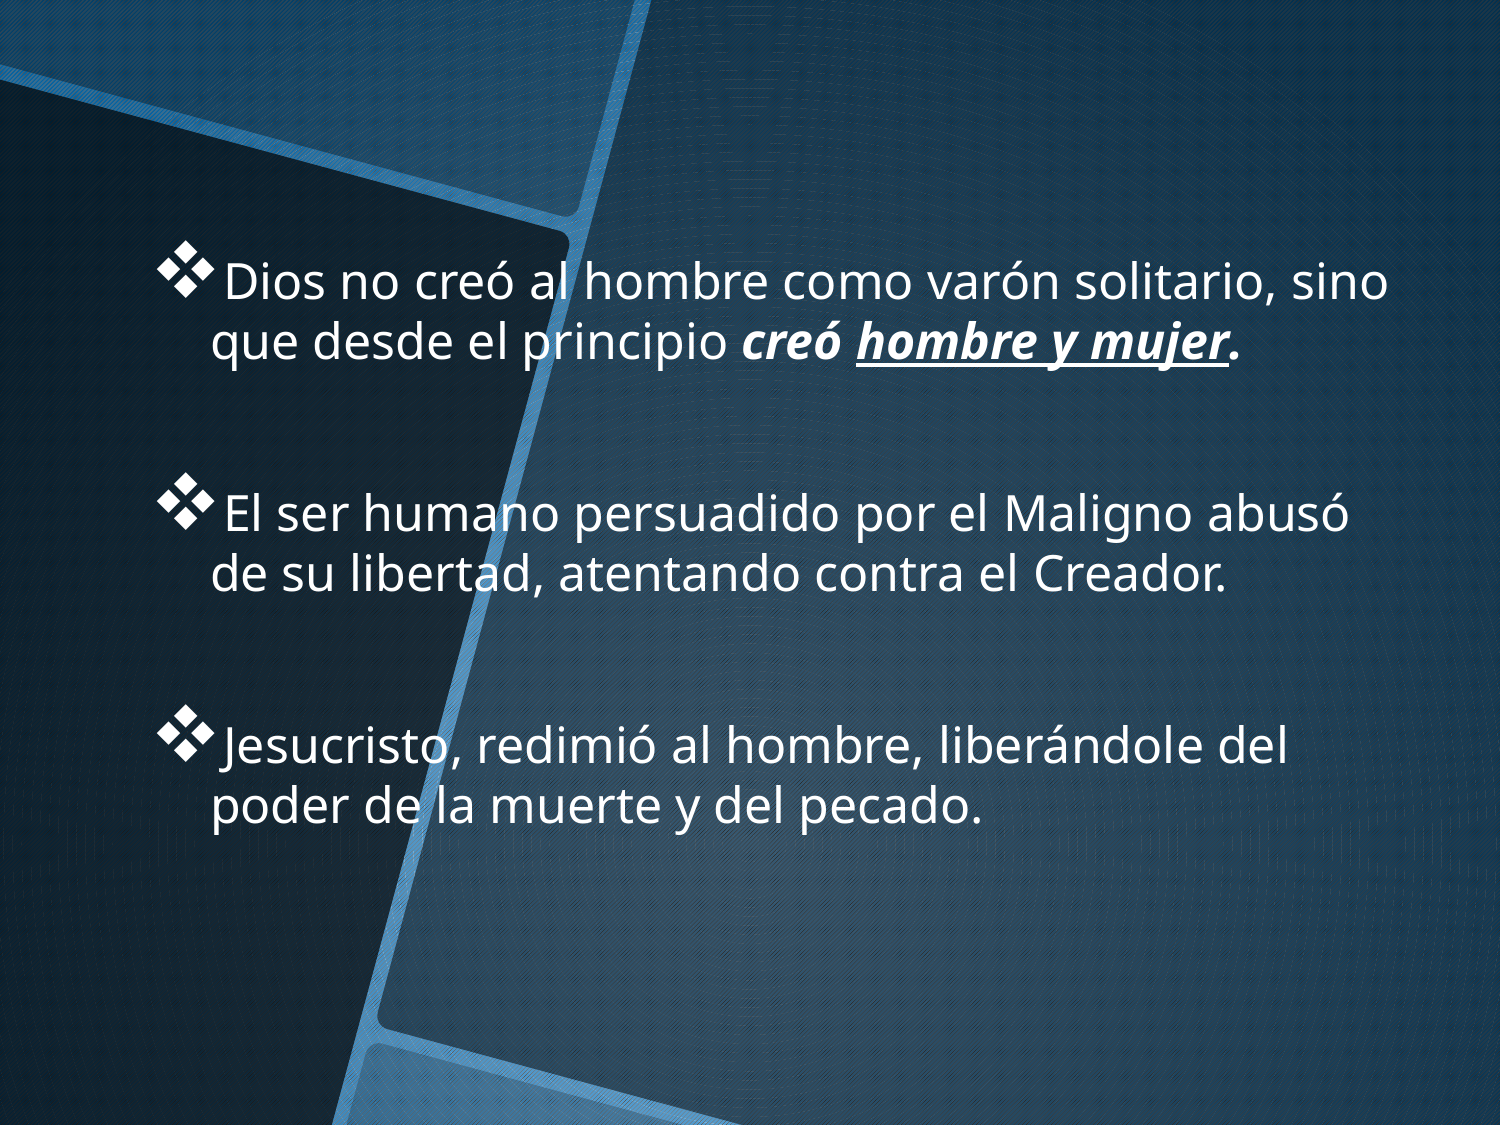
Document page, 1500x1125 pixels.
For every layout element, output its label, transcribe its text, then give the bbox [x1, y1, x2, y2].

list Dios no creó al hombre como varón solitario, sino que desde el principio creó hombre y mujer. El ser humano persuadido por el Maligno abusó de su libertad, atentando contra el Creador. Jesucristo, redimió al hombre, liberándole del poder de la muerte y del pecado. [75, 78, 1425, 1005]
